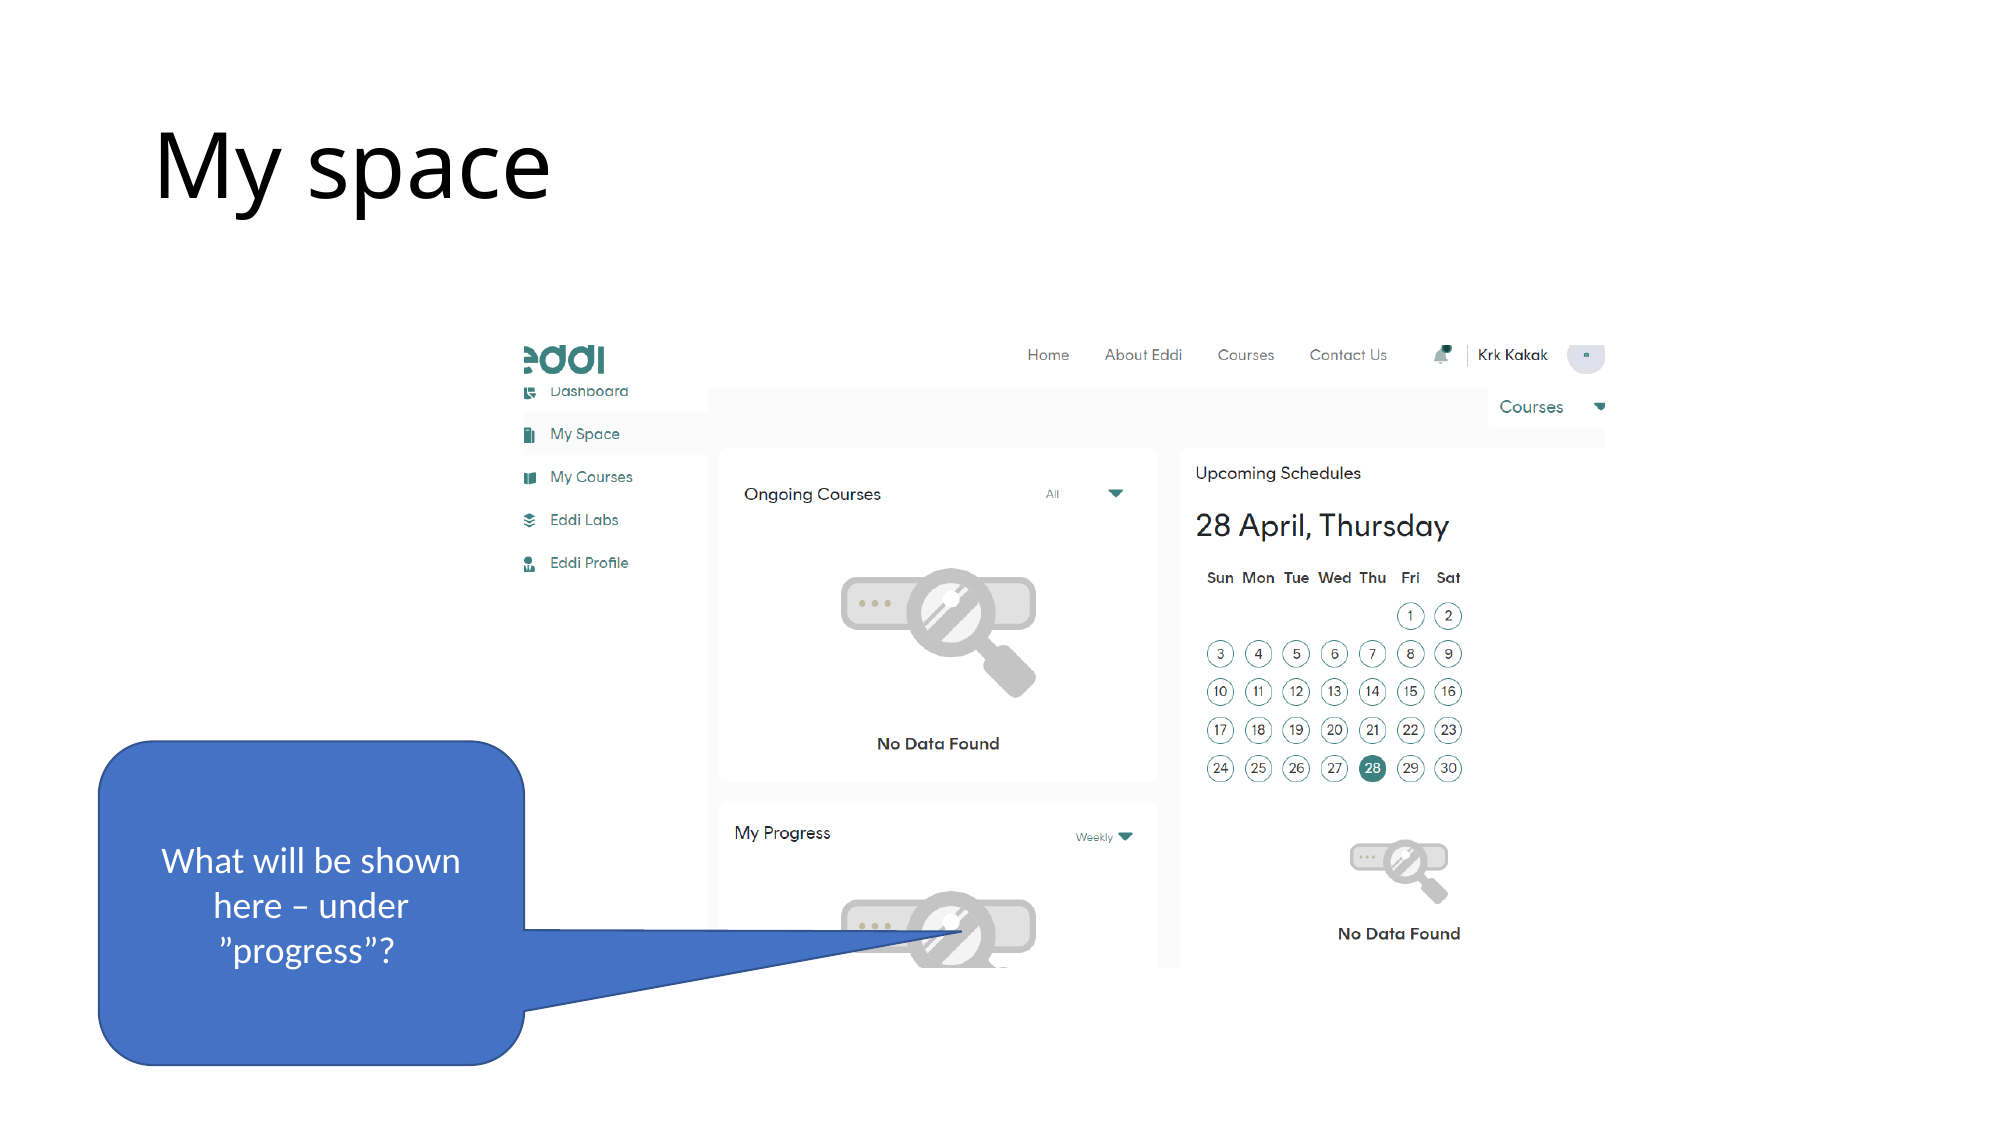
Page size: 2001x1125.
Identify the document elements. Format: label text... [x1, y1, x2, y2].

picture [524, 345, 1605, 968]
title My space [137, 59, 1863, 278]
text_box What will be shown here – under ”progress”? [97, 740, 767, 1067]
